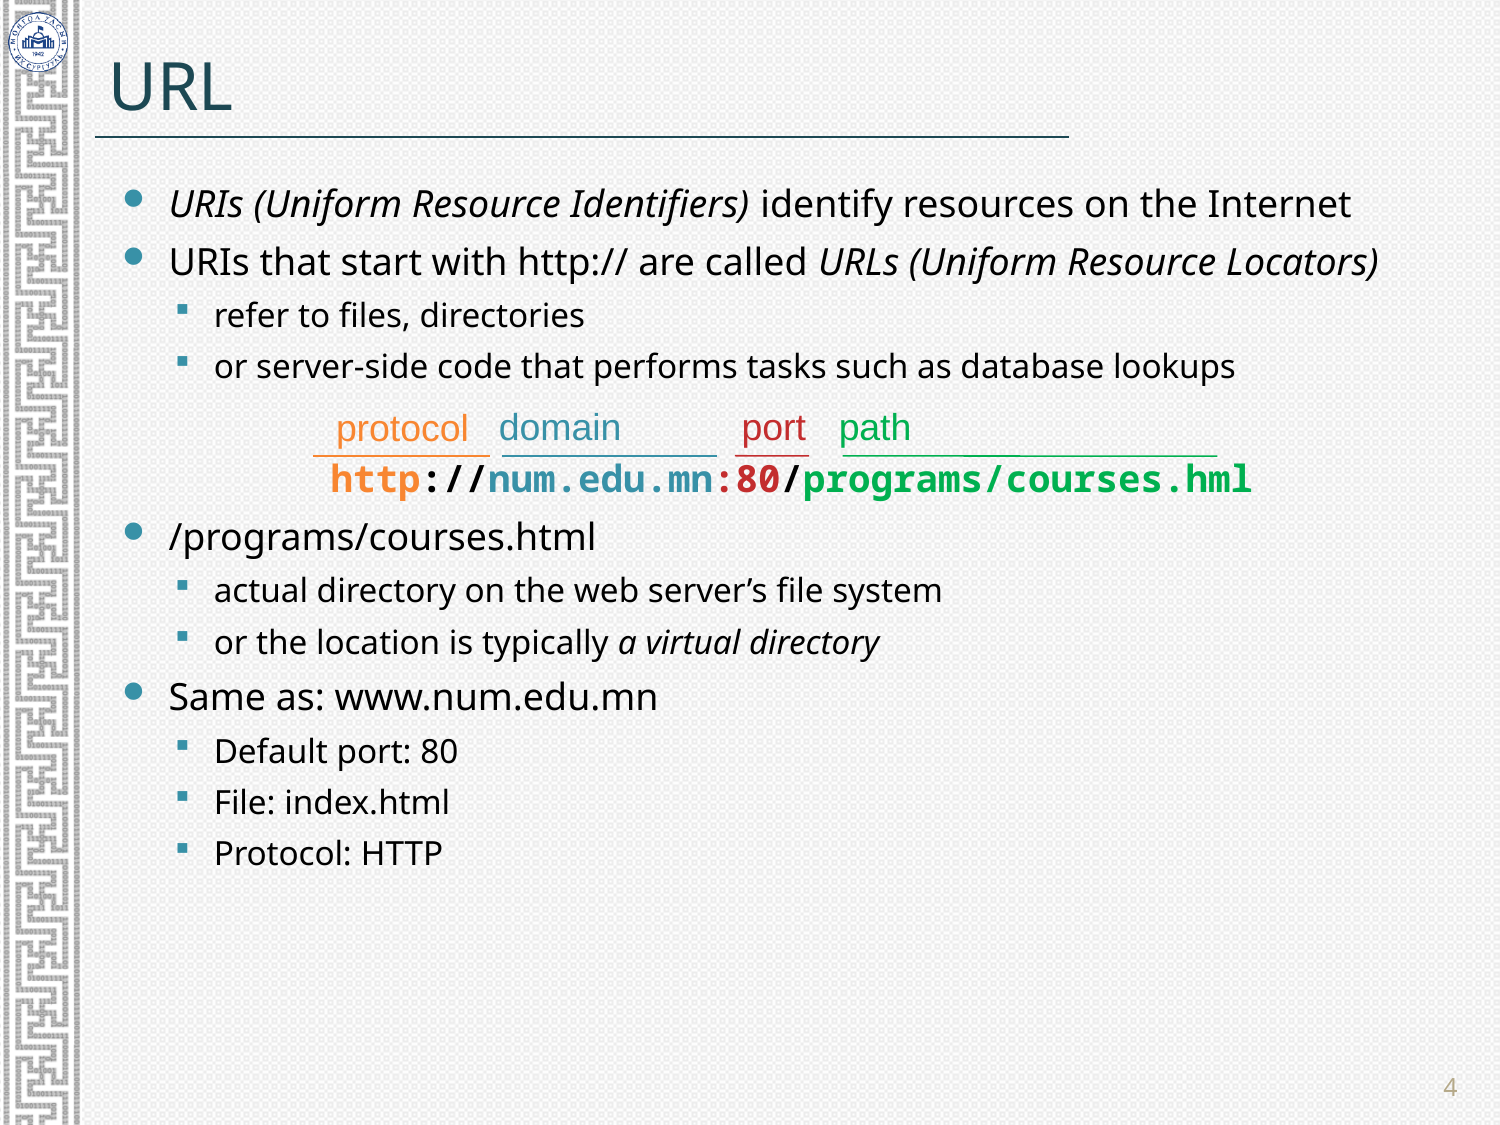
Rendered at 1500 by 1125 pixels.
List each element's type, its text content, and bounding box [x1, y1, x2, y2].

text_box domain [484, 395, 637, 456]
list URIs (Uniform Resource Identifiers) identify resources on the Internet URIs that start with http:// are called URLs (Uniform Resource Locators) refer to files, directories or server-side code that performs tasks such as database lookups http://num.edu.mn:80/programs/courses.hml /programs/courses.html actual directory on the web server’s file system or the location is typically a virtual directory Same as: www.num.edu.mn Default port: 80 File: index.html Protocol: HTTP [93, 172, 1477, 1055]
title URL [93, 41, 1477, 126]
text_box port [726, 395, 822, 456]
slide_number 4 [1413, 1066, 1488, 1113]
picture [1, 0, 82, 1125]
text_box protocol [321, 396, 484, 454]
text_box path [823, 395, 927, 456]
